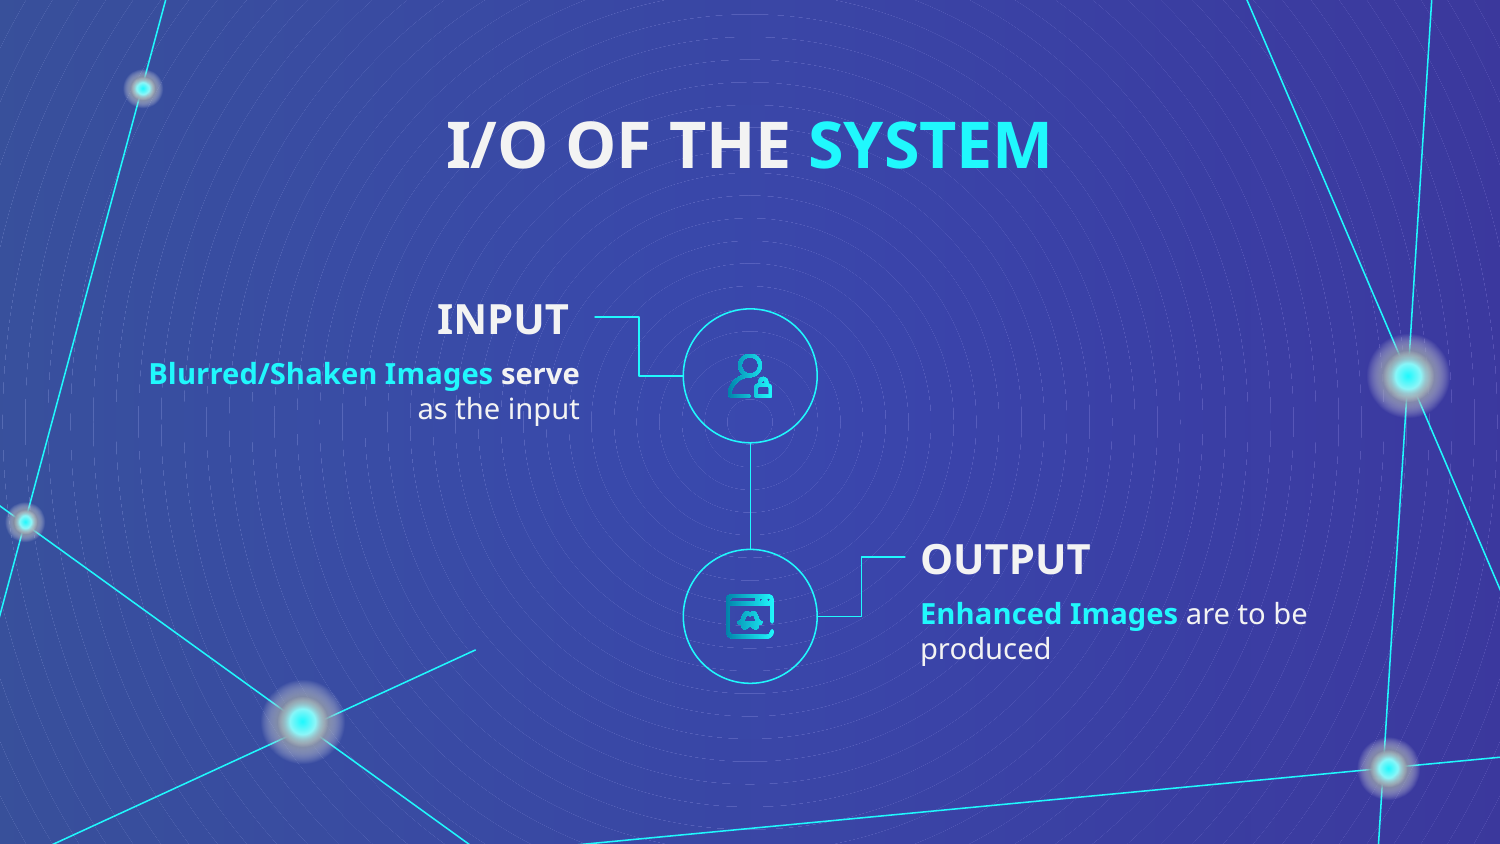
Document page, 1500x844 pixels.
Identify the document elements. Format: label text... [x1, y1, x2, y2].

title I/O OF THE SYSTEM [118, 88, 1382, 193]
text_box [683, 549, 817, 684]
subtitle OUTPUT [904, 518, 1382, 580]
subtitle INPUT [118, 277, 596, 340]
text_box [683, 308, 818, 443]
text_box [817, 557, 906, 617]
text_box [727, 353, 762, 399]
subtitle Blurred/Shaken Images serve as the input [118, 340, 596, 475]
text_box [754, 376, 773, 399]
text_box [594, 316, 684, 377]
text_box [725, 594, 775, 639]
subtitle Enhanced Images are to be produced [904, 580, 1382, 715]
